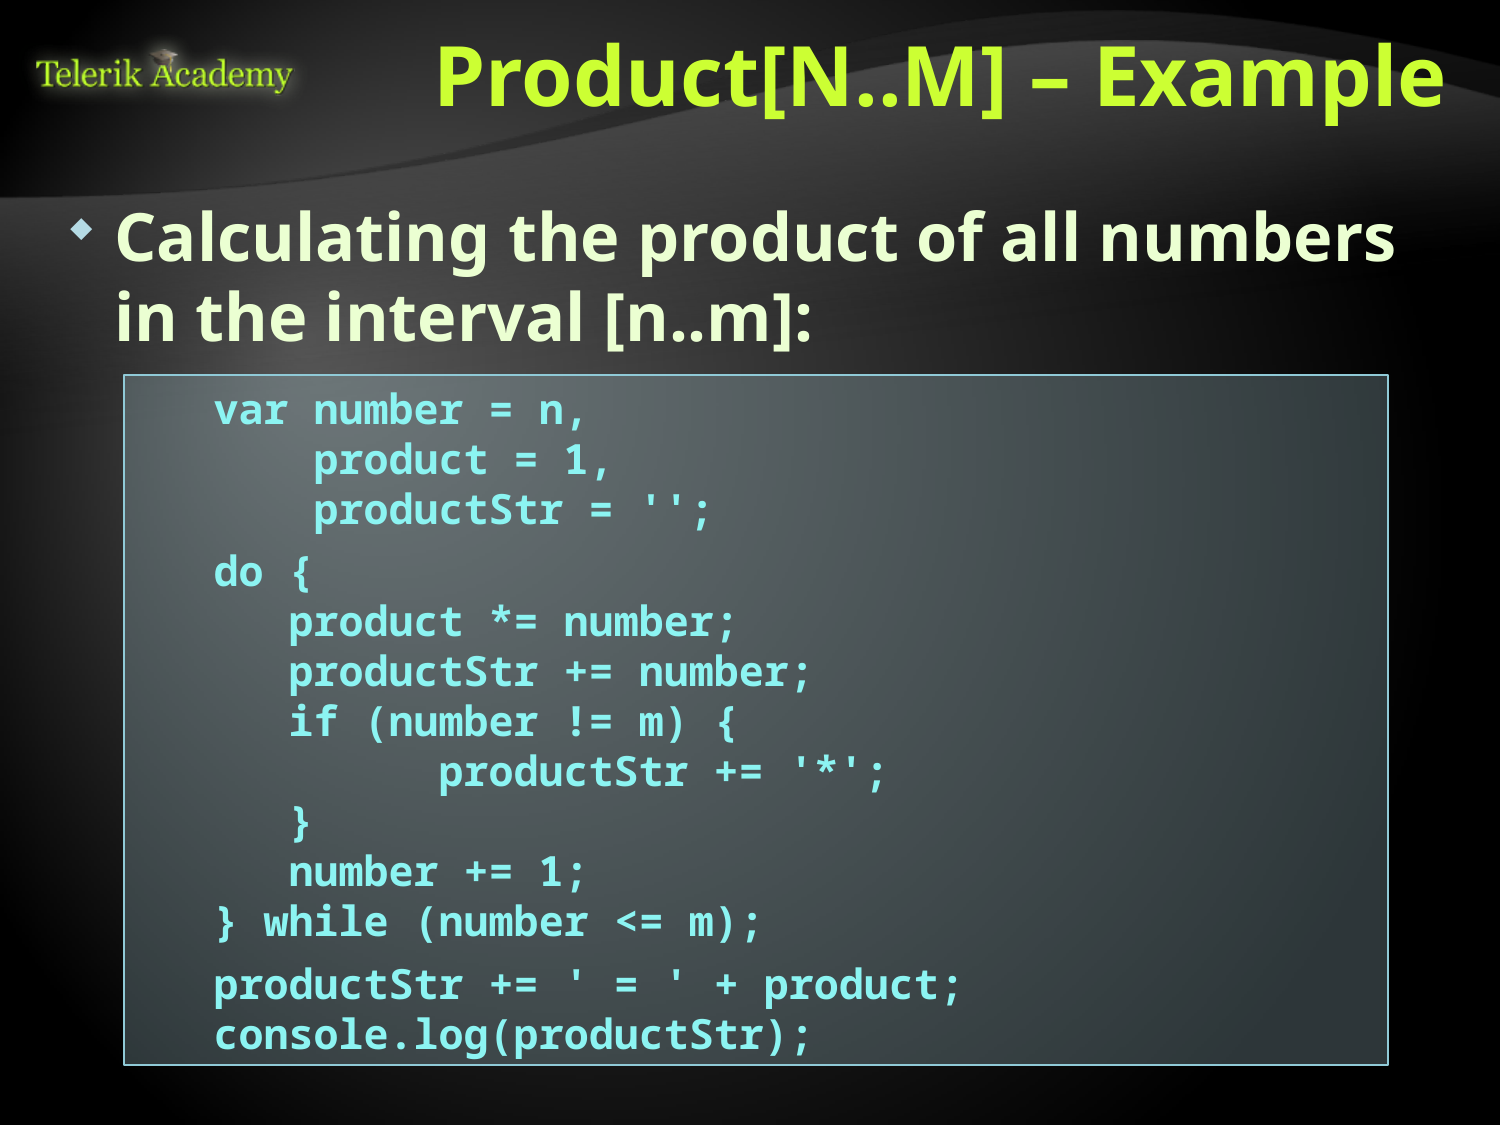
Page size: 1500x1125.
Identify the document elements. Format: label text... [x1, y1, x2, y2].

list Calculating the product of all numbers in the interval [n..m]: [53, 187, 1447, 365]
text_box var number = n, product = 1, productStr = ''; do { product *= number; productStr += number; if (number != m) { productStr += '*'; } number += 1; } while (number <= m); productStr += ' = ' + product; console.log(productStr); [123, 375, 1388, 1066]
title Product[N..M] – Example [300, 12, 1463, 150]
picture [0, 0, 1500, 1125]
